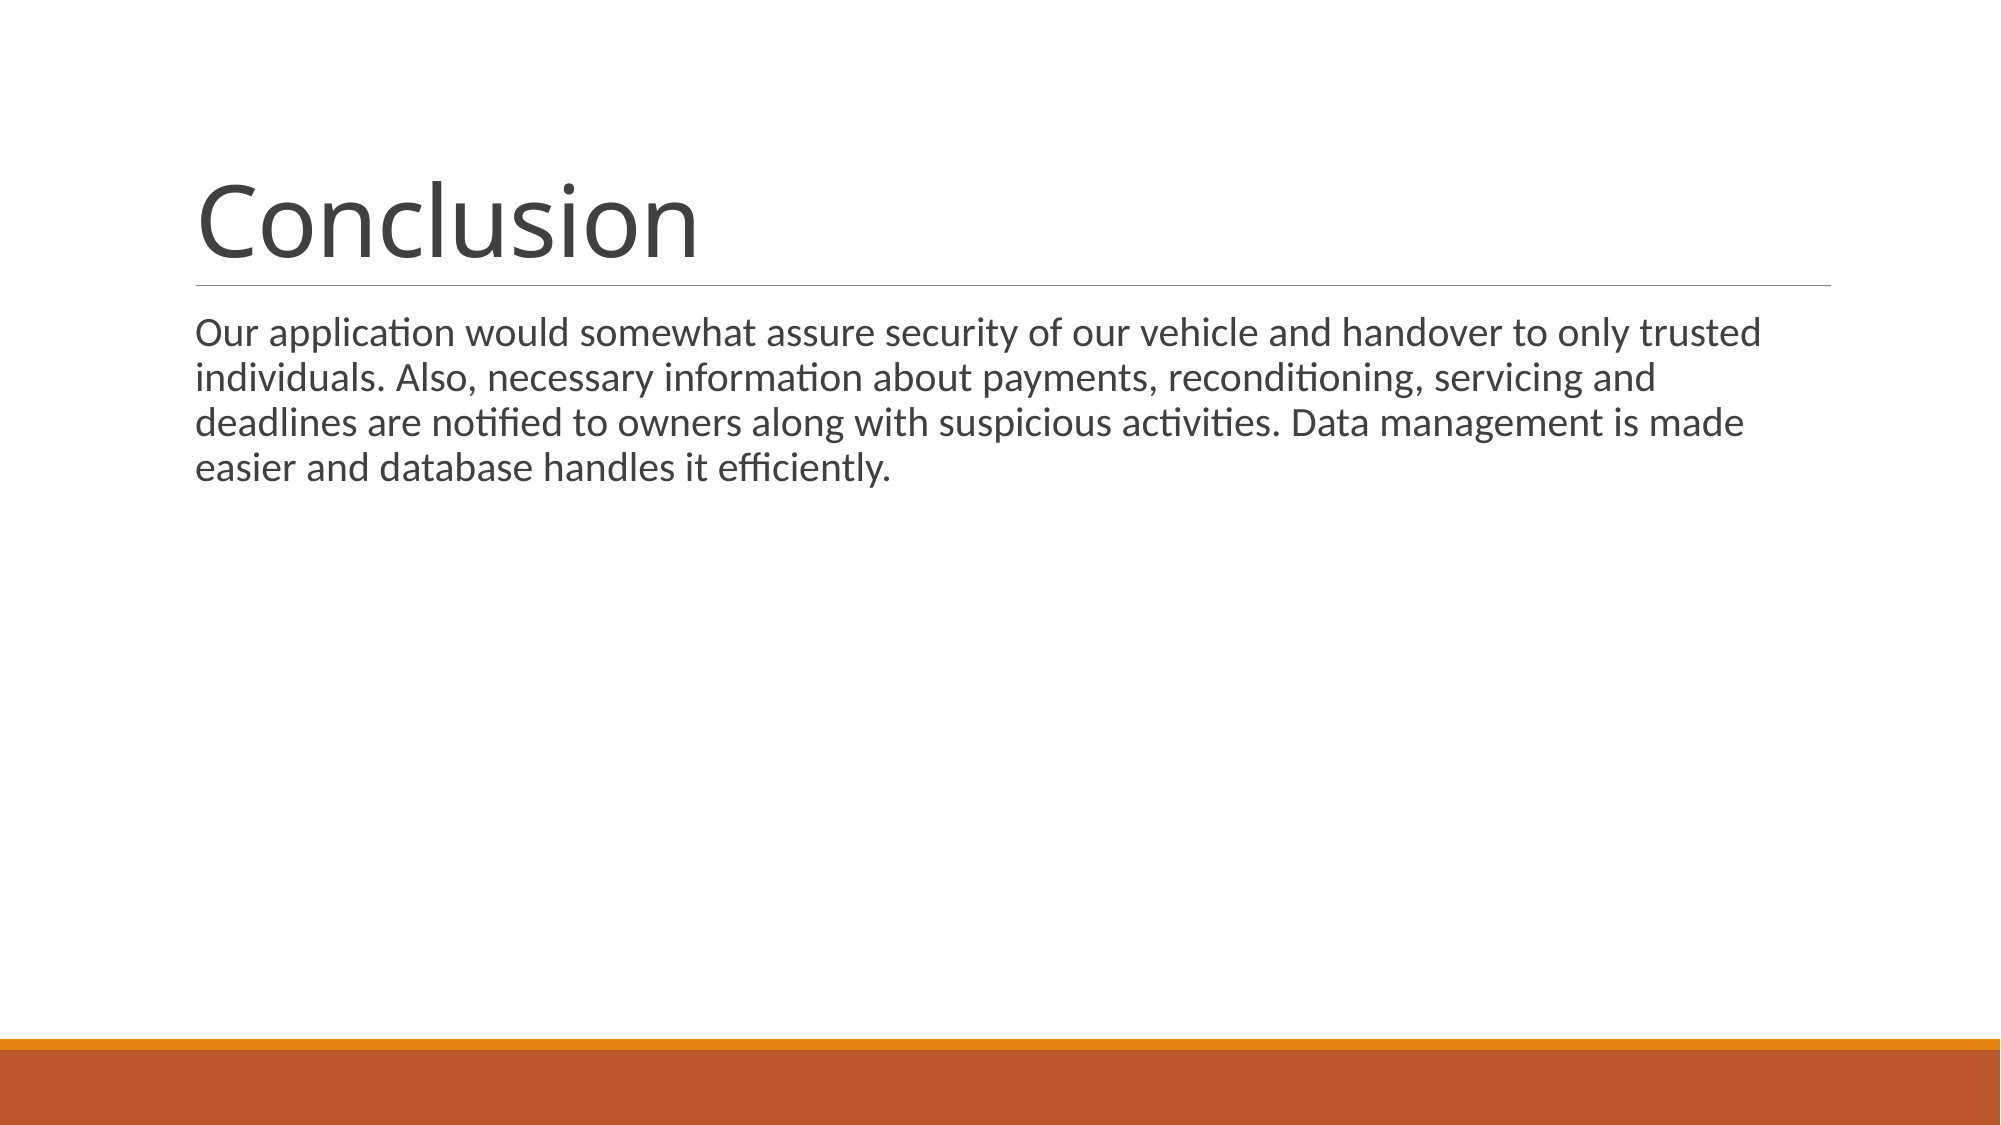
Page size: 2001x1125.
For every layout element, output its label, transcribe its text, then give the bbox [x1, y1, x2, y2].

title Conclusion [180, 47, 1830, 285]
list Our application would somewhat assure security of our vehicle and handover to only trusted individuals. Also, necessary information about payments, reconditioning, servicing and deadlines are notified to owners along with suspicious activities. Data management is made easier and database handles it efficiently. [180, 302, 1830, 963]
